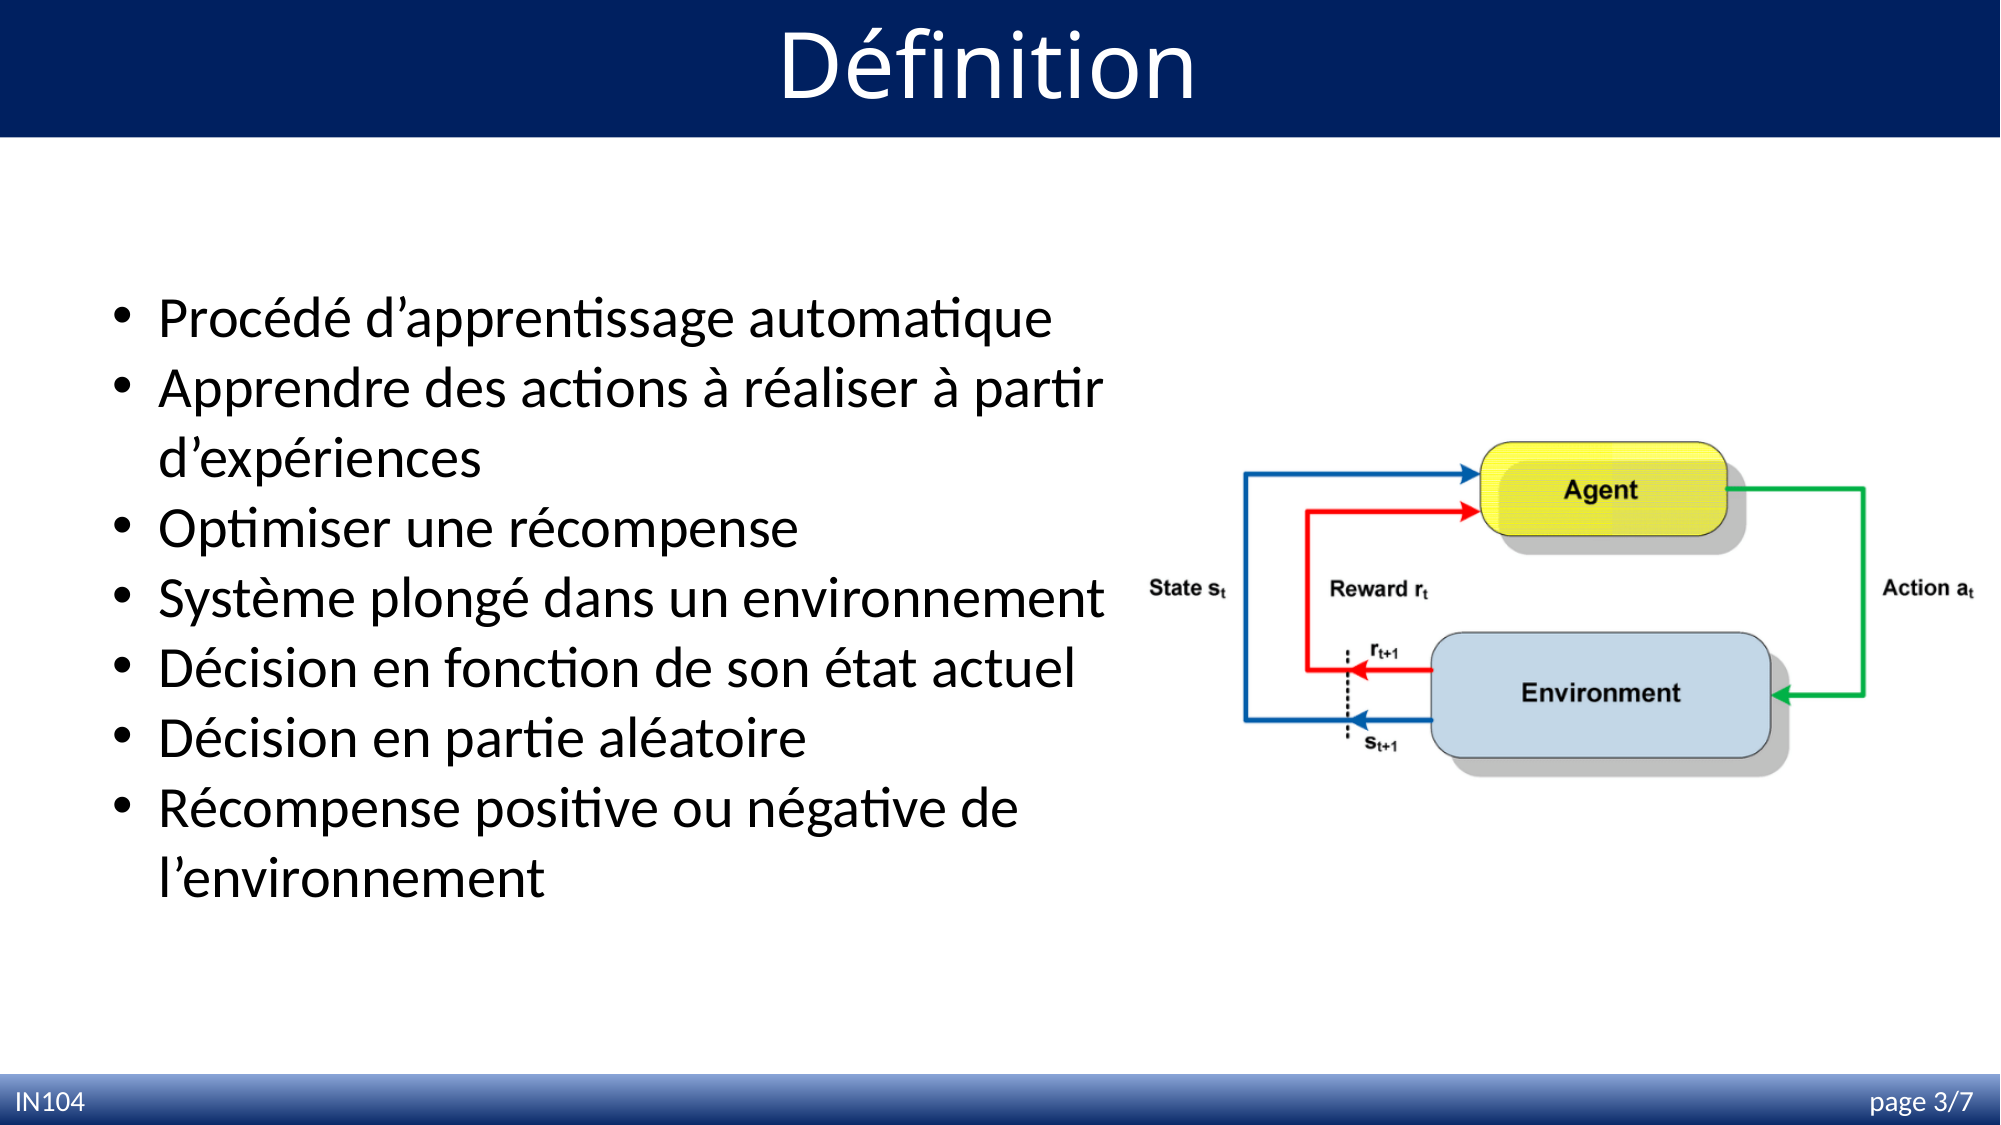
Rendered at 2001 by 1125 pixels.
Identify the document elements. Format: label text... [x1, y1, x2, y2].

text_box IN104 page 3/7 [0, 1074, 2000, 1125]
title Définition [0, 0, 2000, 138]
text_box Procédé d’apprentissage automatique Apprendre des actions à réaliser à partir d’expériences Optimiser une récompense Système plongé dans un environnement Décision en fonction de son état actuel Décision en partie aléatoire Récompense positive ou négative de l’environnement [97, 272, 1125, 987]
picture [1140, 409, 2000, 803]
